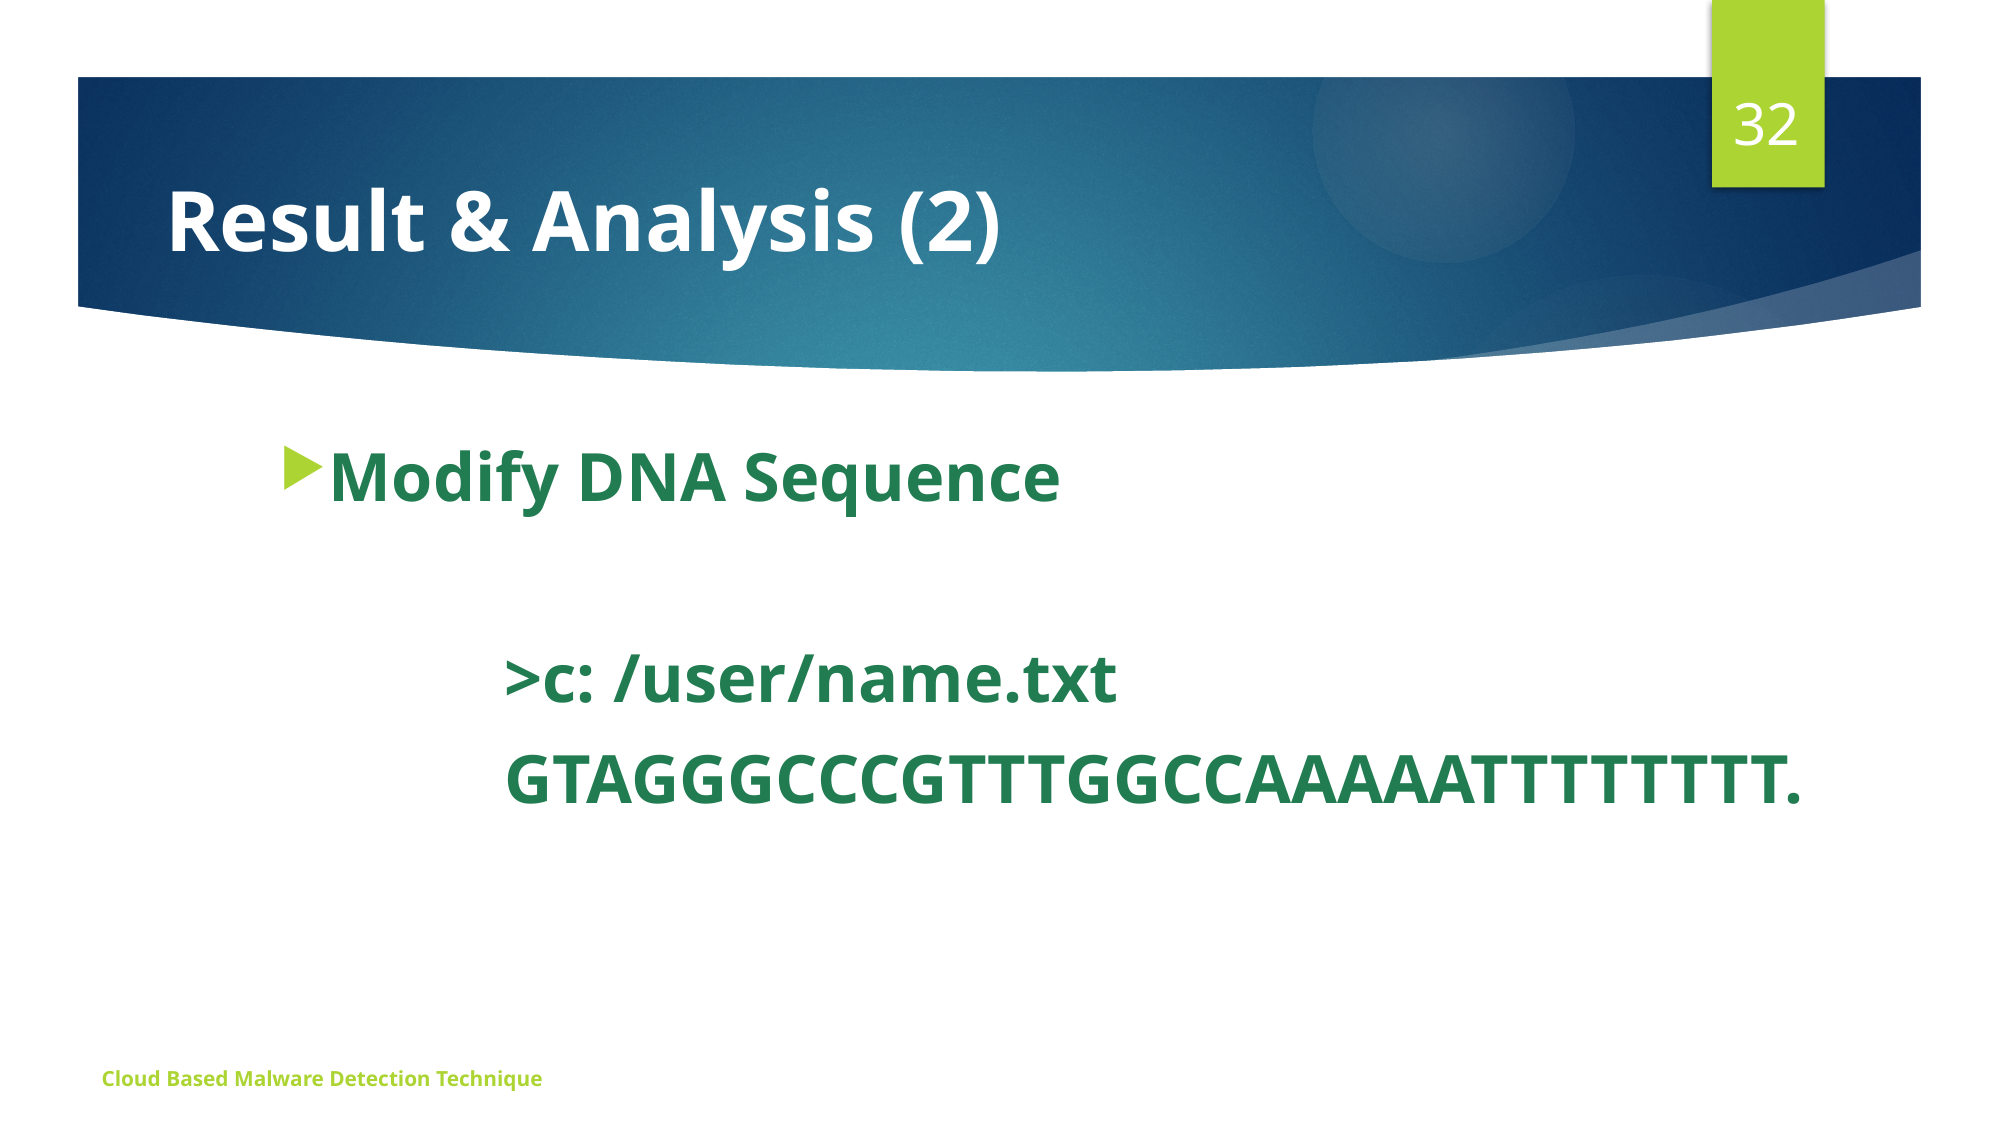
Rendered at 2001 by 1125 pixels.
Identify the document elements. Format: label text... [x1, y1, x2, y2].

footer Cloud Based Malware Detection Technique [86, 1048, 720, 1099]
title Result & Analysis (2) [150, 159, 1691, 276]
list Modify DNA Sequence >c: /user/name.txt GTAGGGCCCGTTTGGCCAAAAATTTTTTTT. [189, 427, 1866, 988]
slide_number 32 [1698, 48, 1836, 175]
